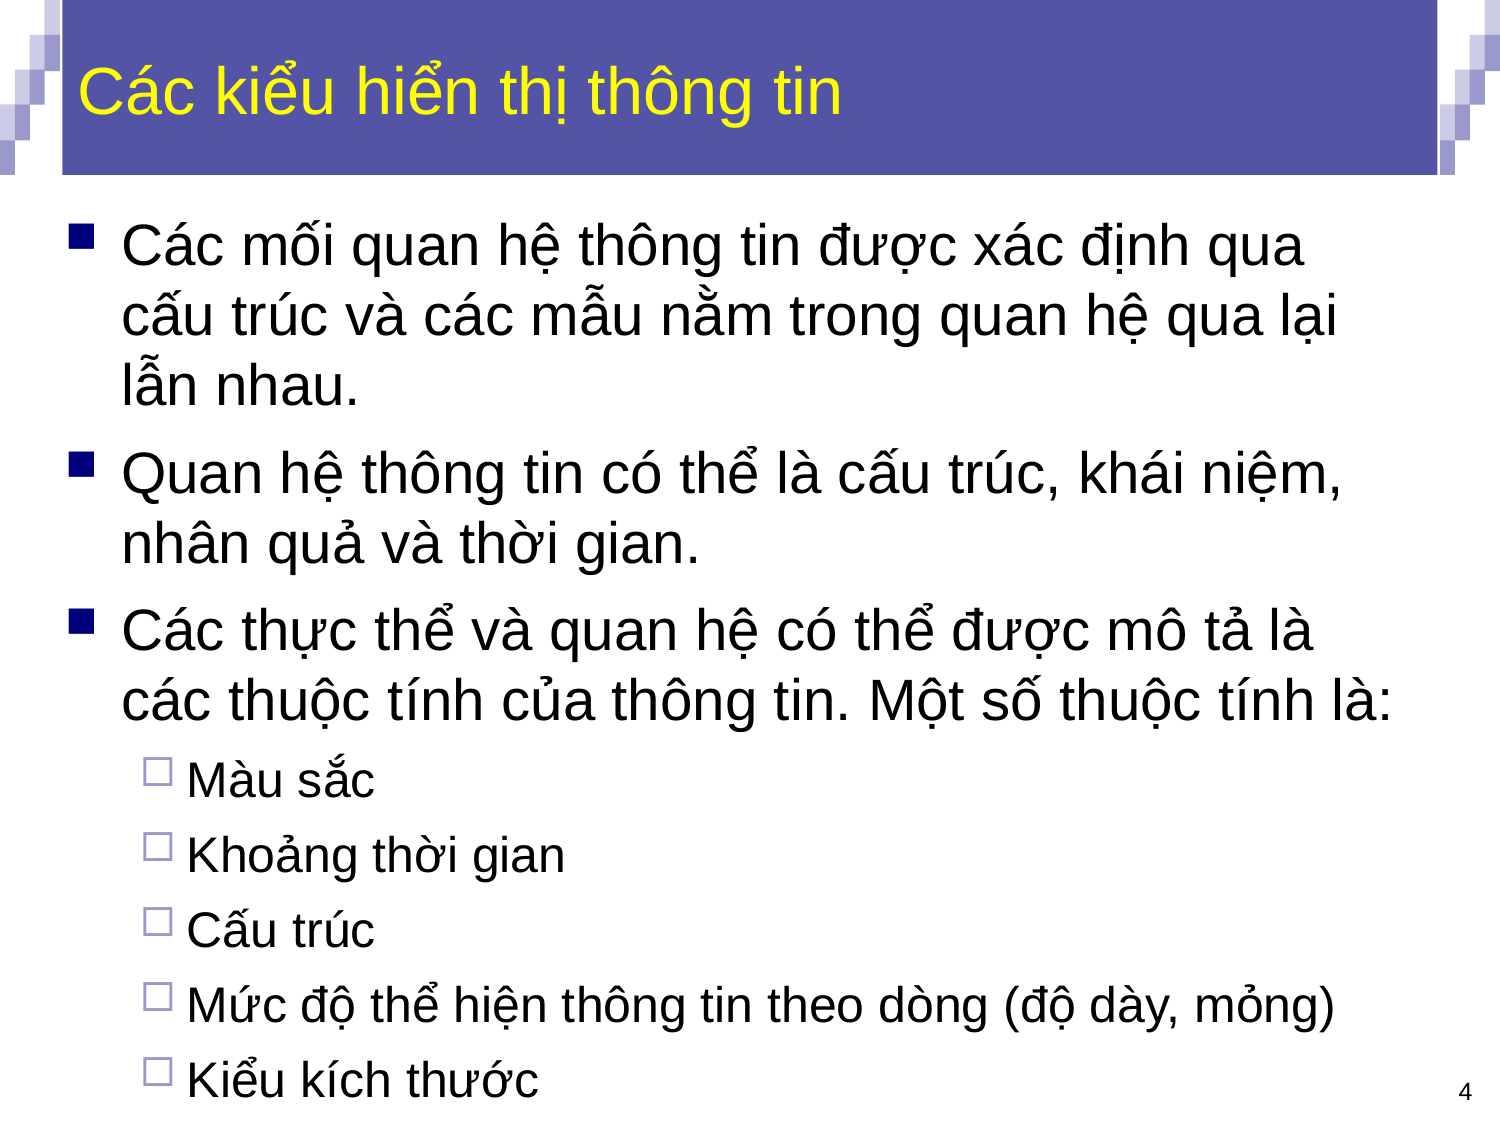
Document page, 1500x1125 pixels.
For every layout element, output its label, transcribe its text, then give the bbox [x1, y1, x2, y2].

slide_number 4 [1137, 1062, 1488, 1113]
list Các mối quan hệ thông tin được xác định qua cấu trúc và các mẫu nằm trong quan hệ qua lại lẫn nhau. Quan hệ thông tin có thể là cấu trúc, khái niệm, nhân quả và thời gian. Các thực thể và quan hệ có thể được mô tả là các thuộc tính của thông tin. Một số thuộc tính là: Màu sắc Khoảng thời gian Cấu trúc Mức độ thể hiện thông tin theo dòng (độ dày, mỏng) Kiểu kích thước [49, 199, 1426, 1063]
title Các kiểu hiển thị thông tin [62, 0, 1438, 176]
